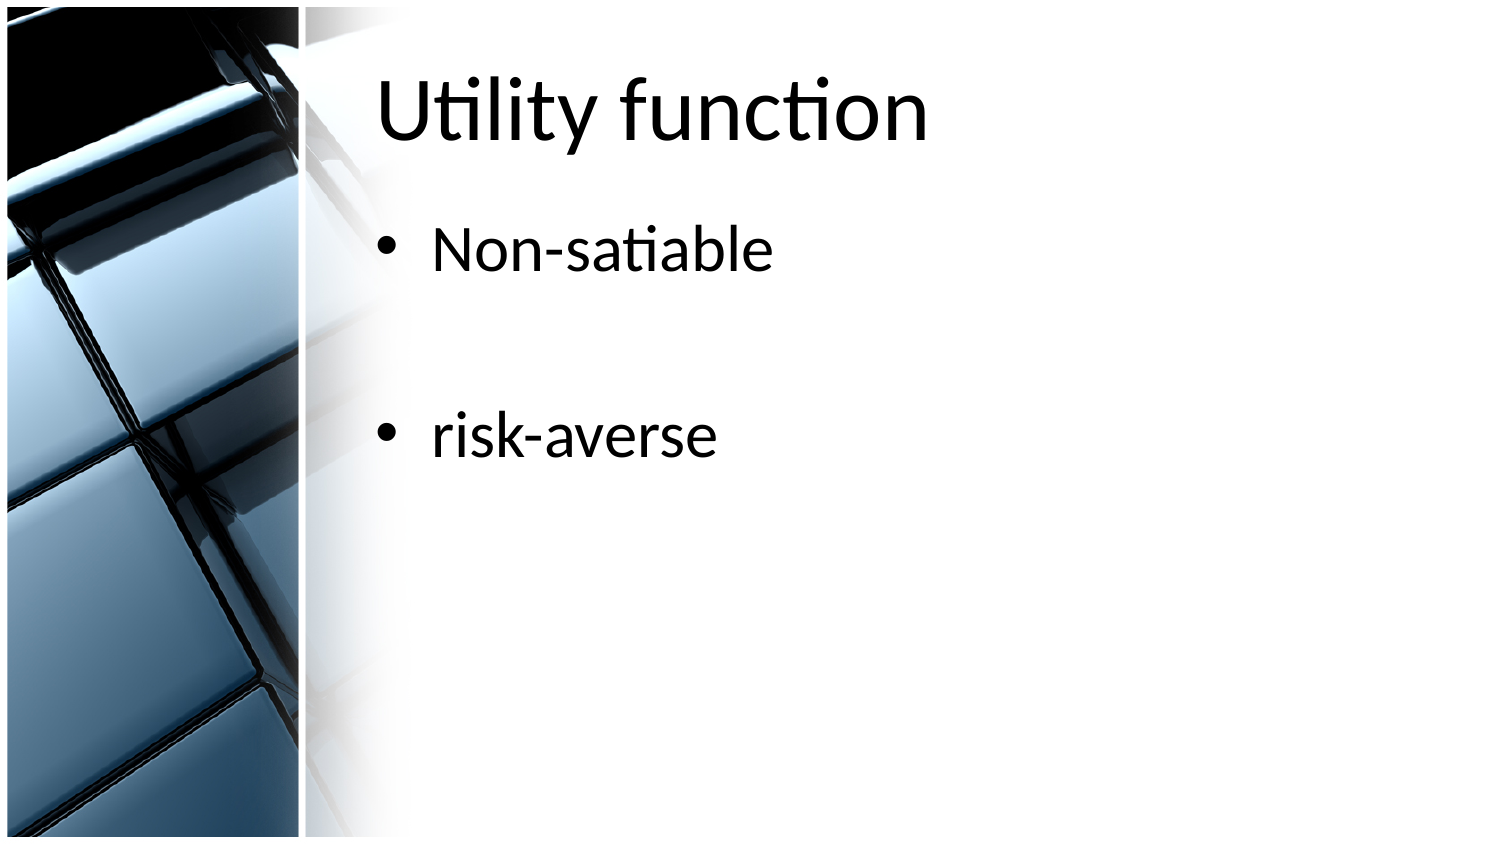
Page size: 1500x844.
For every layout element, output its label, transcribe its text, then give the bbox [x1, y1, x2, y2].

title Utility function [360, 33, 1425, 175]
picture [0, 0, 1500, 844]
